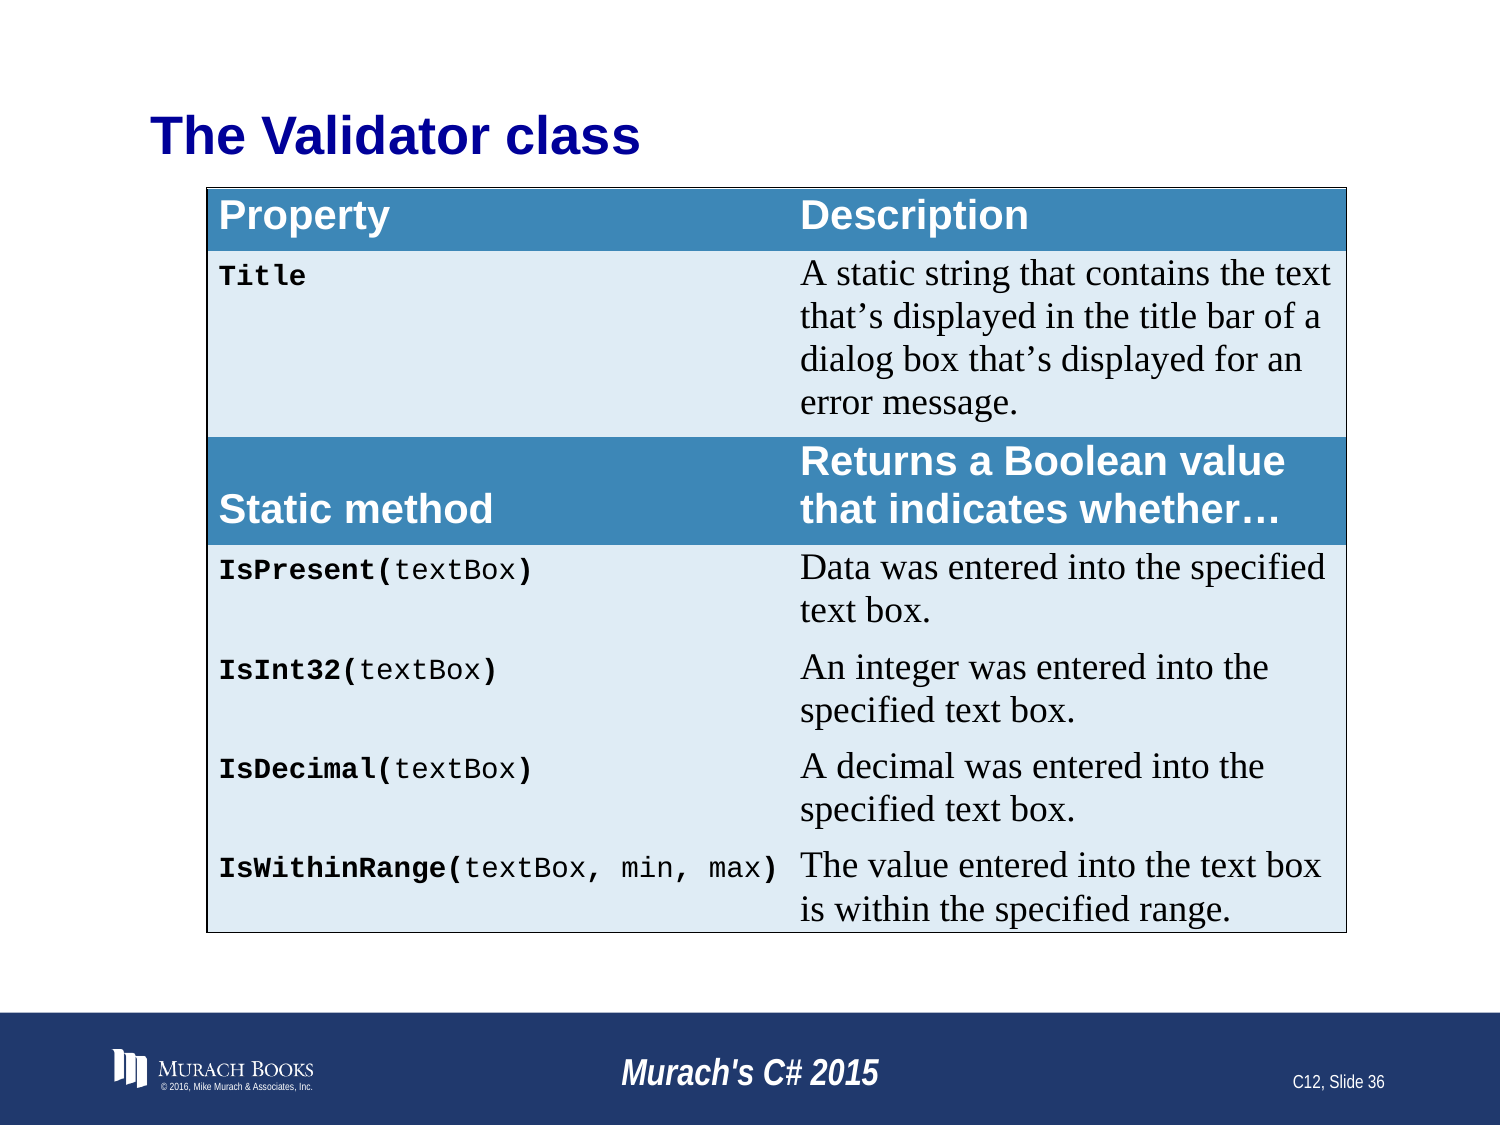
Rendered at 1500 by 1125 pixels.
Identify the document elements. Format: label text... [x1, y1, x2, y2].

slide_number C12, Slide 36 [1087, 1025, 1400, 1100]
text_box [162, 174, 1361, 1018]
footer © 2016, Mike Murach & Associates, Inc. [12, 1025, 463, 1100]
slide_number Murach's C# 2015 [463, 1027, 1050, 1100]
title The Validator class [150, 99, 1350, 166]
